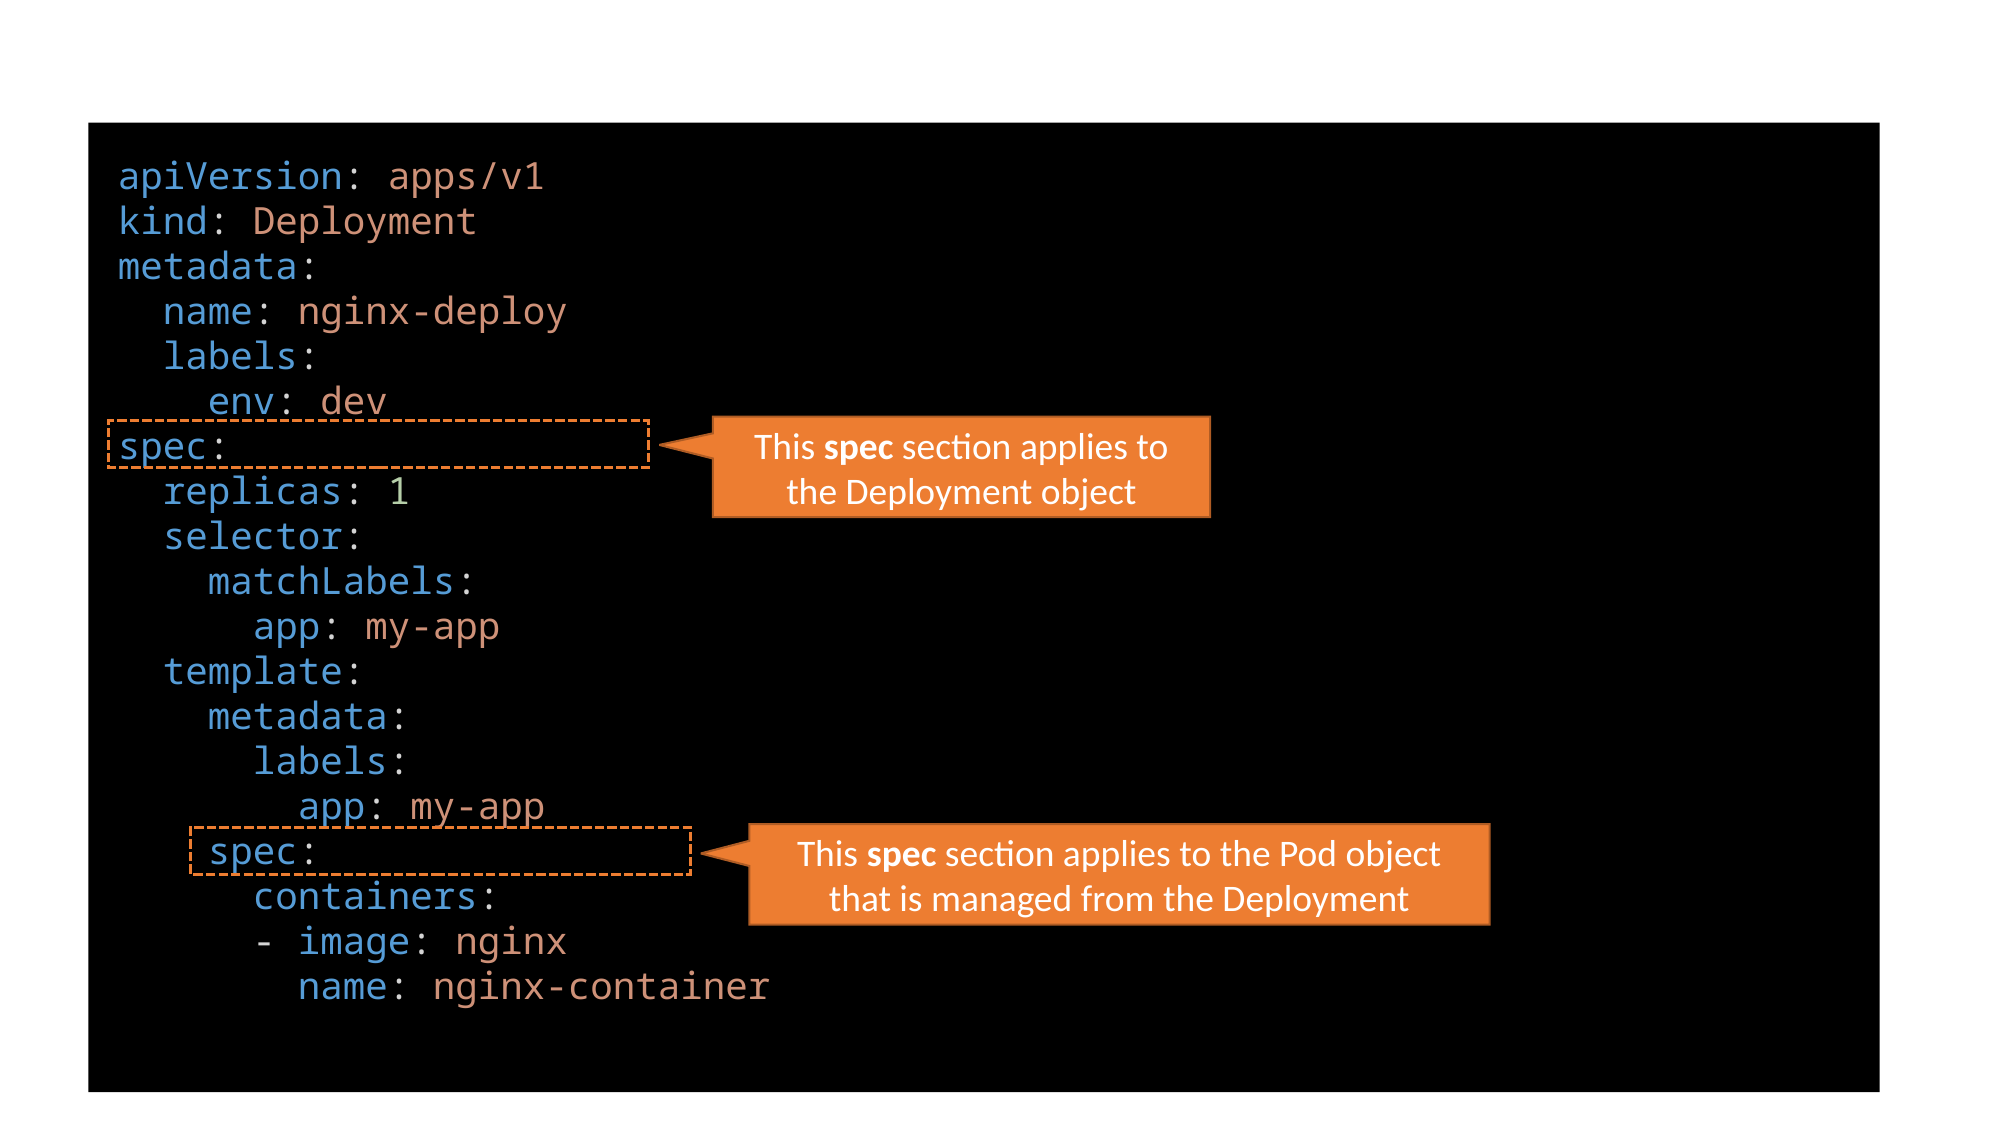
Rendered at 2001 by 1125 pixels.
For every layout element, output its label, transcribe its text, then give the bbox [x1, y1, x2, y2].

text_box This spec section applies to the Pod object that is managed from the Deployment [700, 823, 1491, 926]
text_box [108, 420, 649, 469]
text_box This spec section applies to the Deployment object [659, 415, 1212, 519]
text_box apiVersion: apps/v1 kind: Deployment metadata: name: nginx-deploy labels: env: dev spec: replicas: 1 selector: matchLabels: app: my-app template: metadata: labels: app: my-app spec: containers: - image: nginx name: nginx-container [88, 122, 1880, 1093]
text_box [190, 826, 692, 875]
